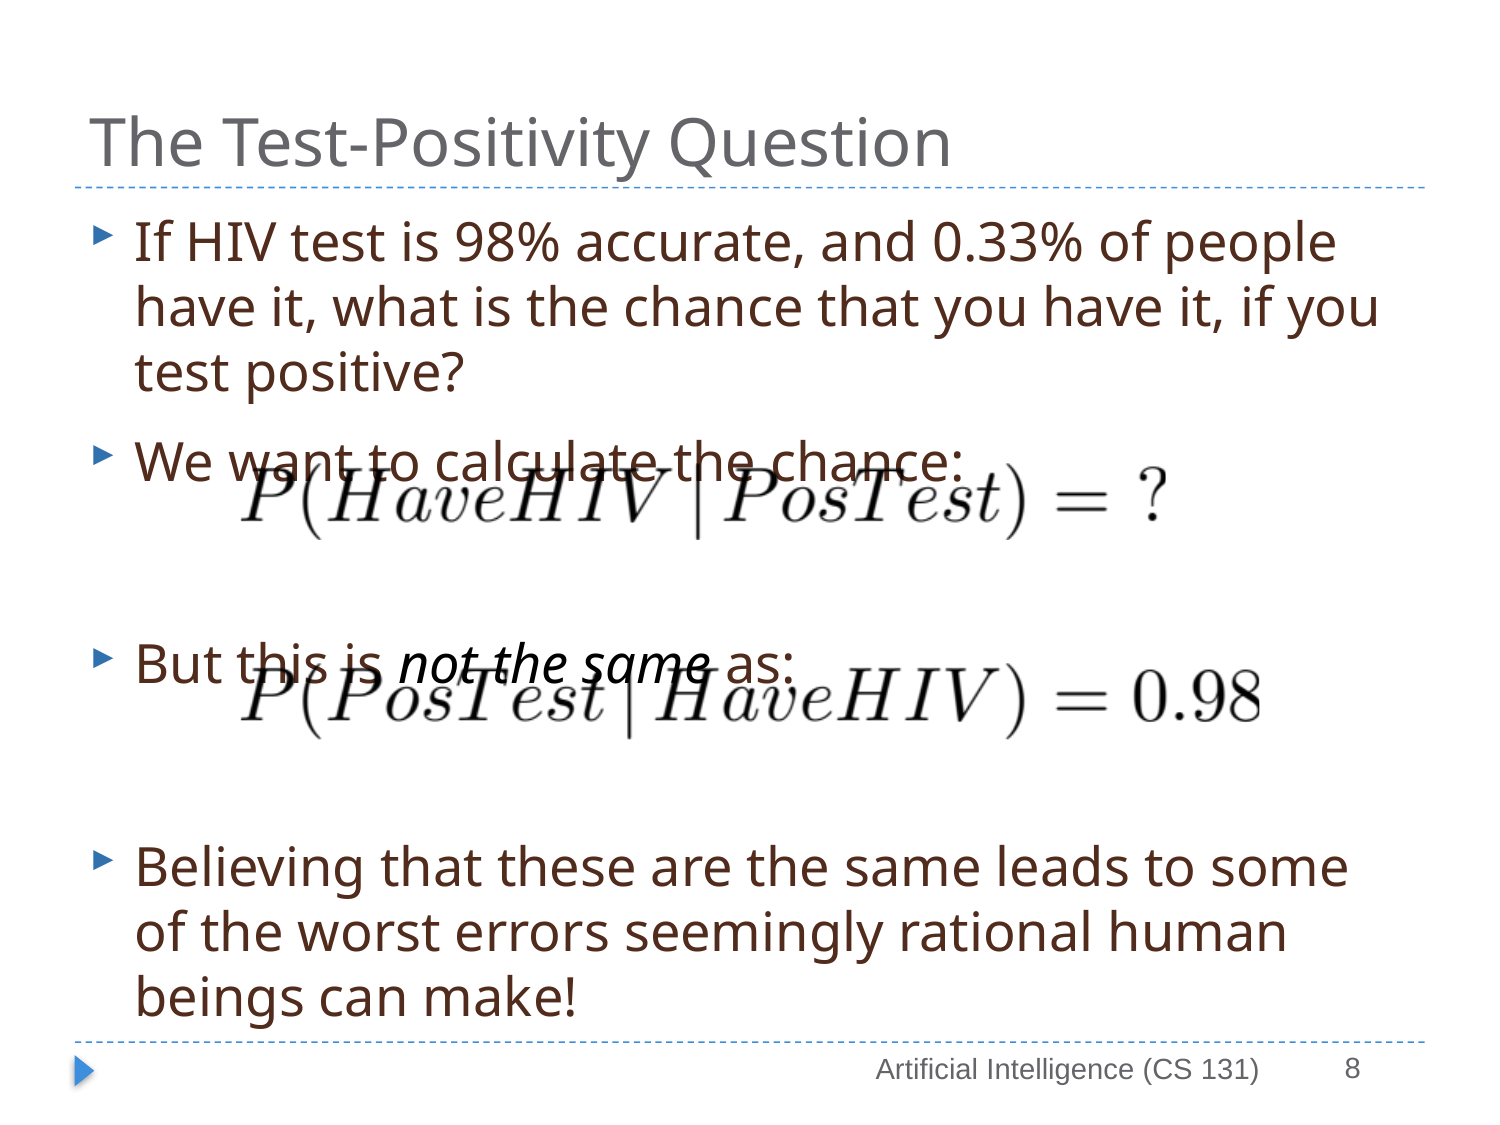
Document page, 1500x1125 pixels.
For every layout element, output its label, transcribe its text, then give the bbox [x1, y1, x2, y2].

list If HIV test is 98% accurate, and 0.33% of people have it, what is the chance that you have it, if you test positive? We want to calculate the chance: But this is not the same as: Believing that these are the same leads to some of the worst errors seemingly rational human beings can make! [75, 200, 1425, 1010]
slide_number 8 [1212, 1042, 1376, 1103]
picture [240, 662, 1260, 740]
footer Artificial Intelligence (CS 131) [575, 1042, 1212, 1103]
title The Test-Positivity Question [75, 24, 1425, 188]
picture [240, 462, 1166, 540]
